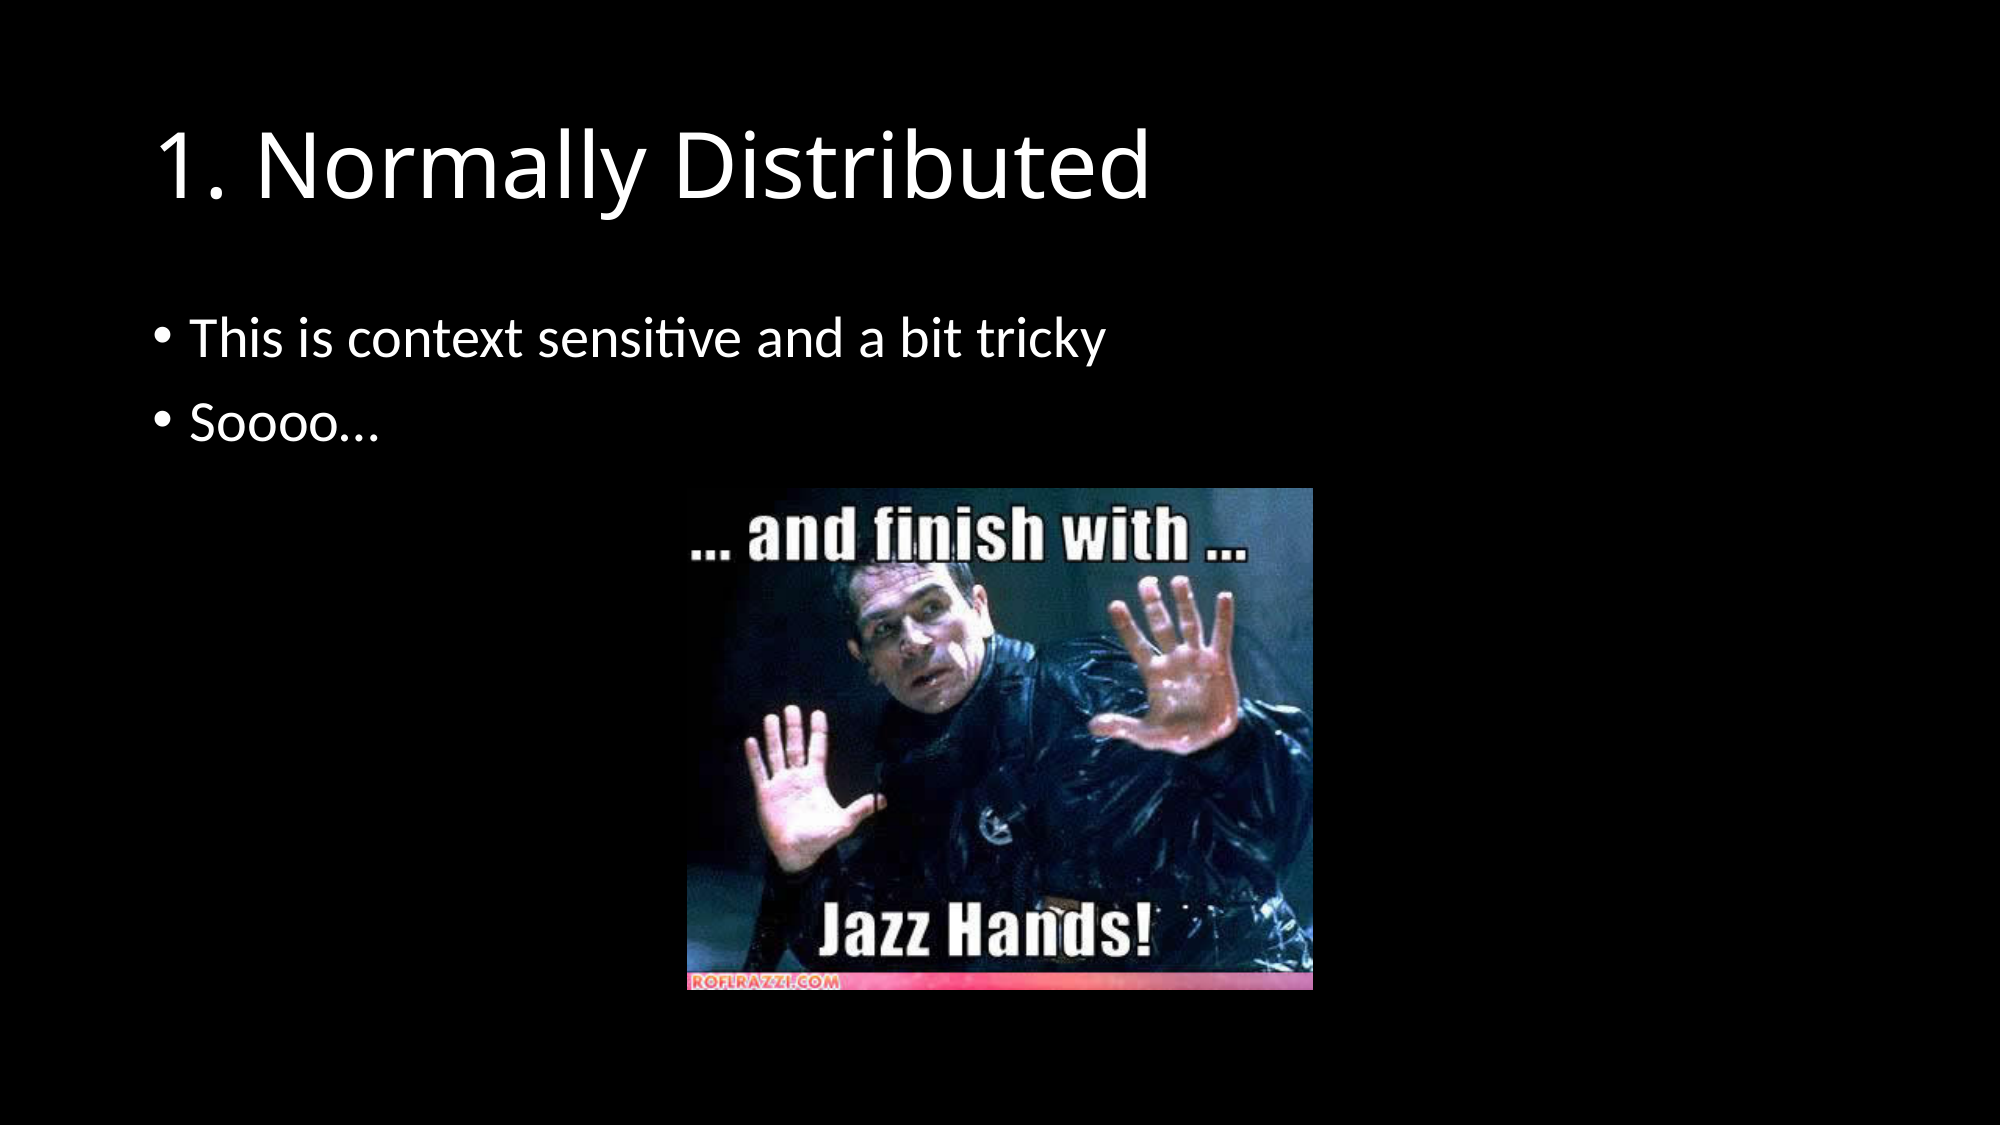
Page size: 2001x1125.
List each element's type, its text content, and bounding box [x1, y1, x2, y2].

picture [687, 488, 1313, 990]
title 1. Normally Distributed [137, 59, 1863, 278]
list This is context sensitive and a bit tricky Soooo… [137, 299, 1863, 1014]
